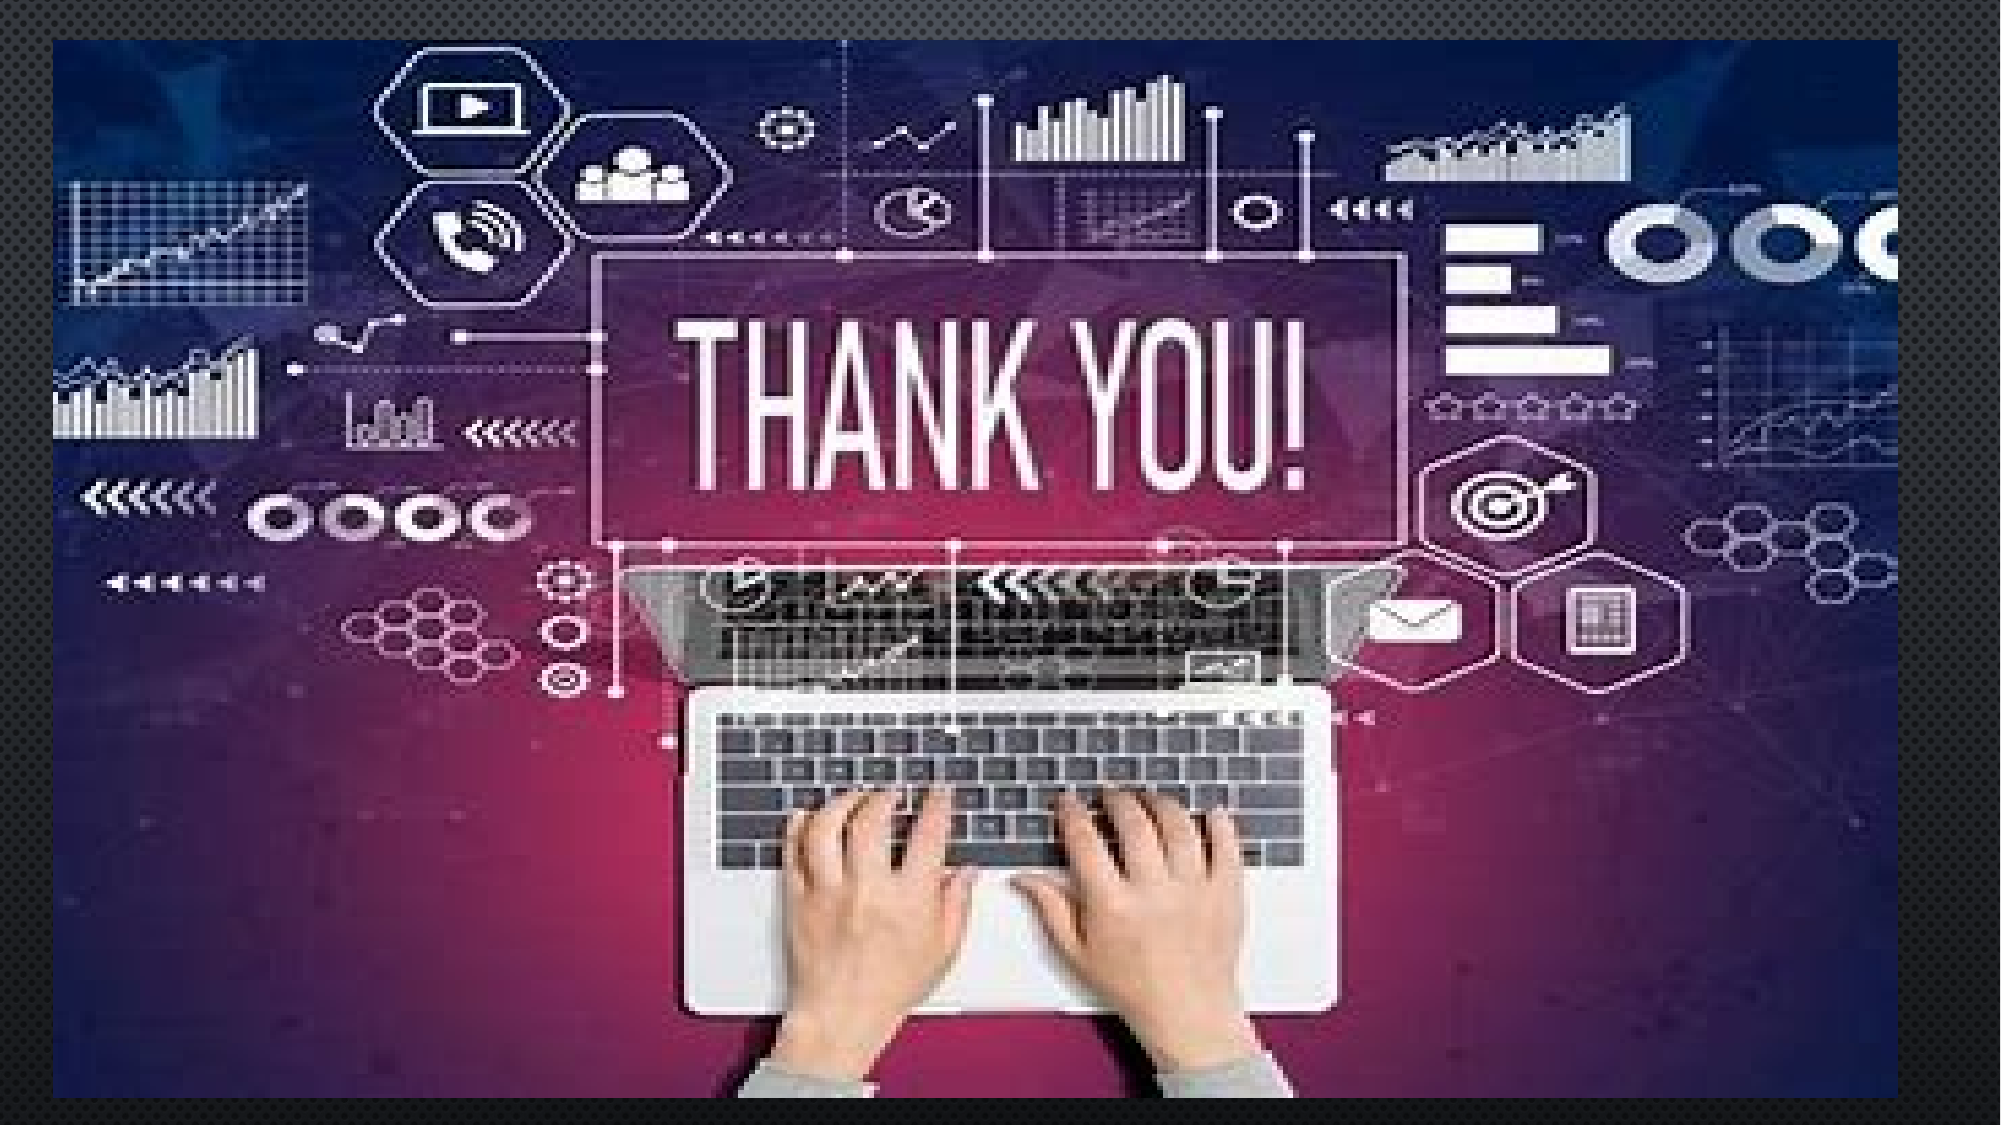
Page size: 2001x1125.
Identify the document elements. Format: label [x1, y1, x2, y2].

picture [53, 40, 1899, 1098]
